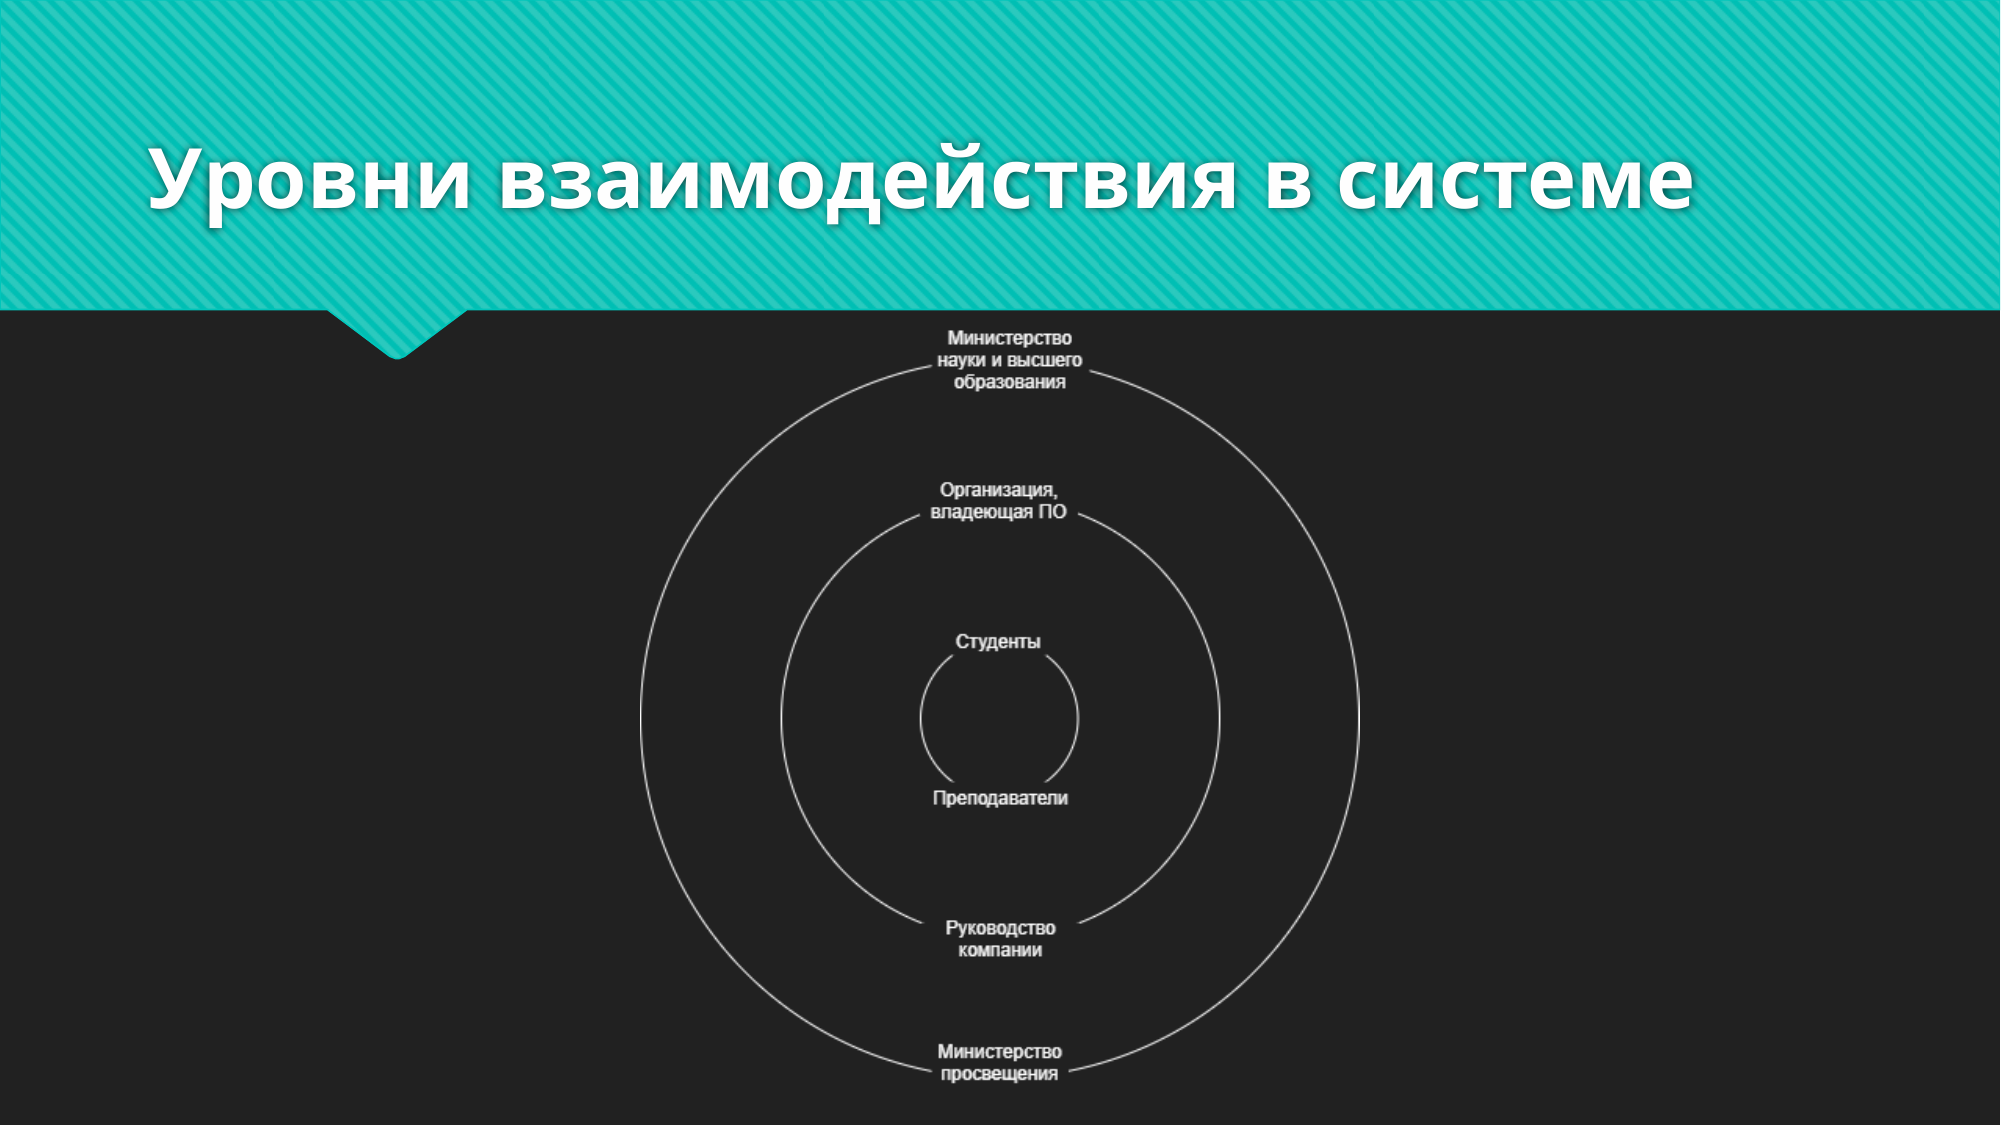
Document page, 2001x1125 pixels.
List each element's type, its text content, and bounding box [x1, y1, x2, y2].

picture [640, 326, 1360, 1085]
title Уровни взаимодействия в системе [132, 73, 1868, 233]
